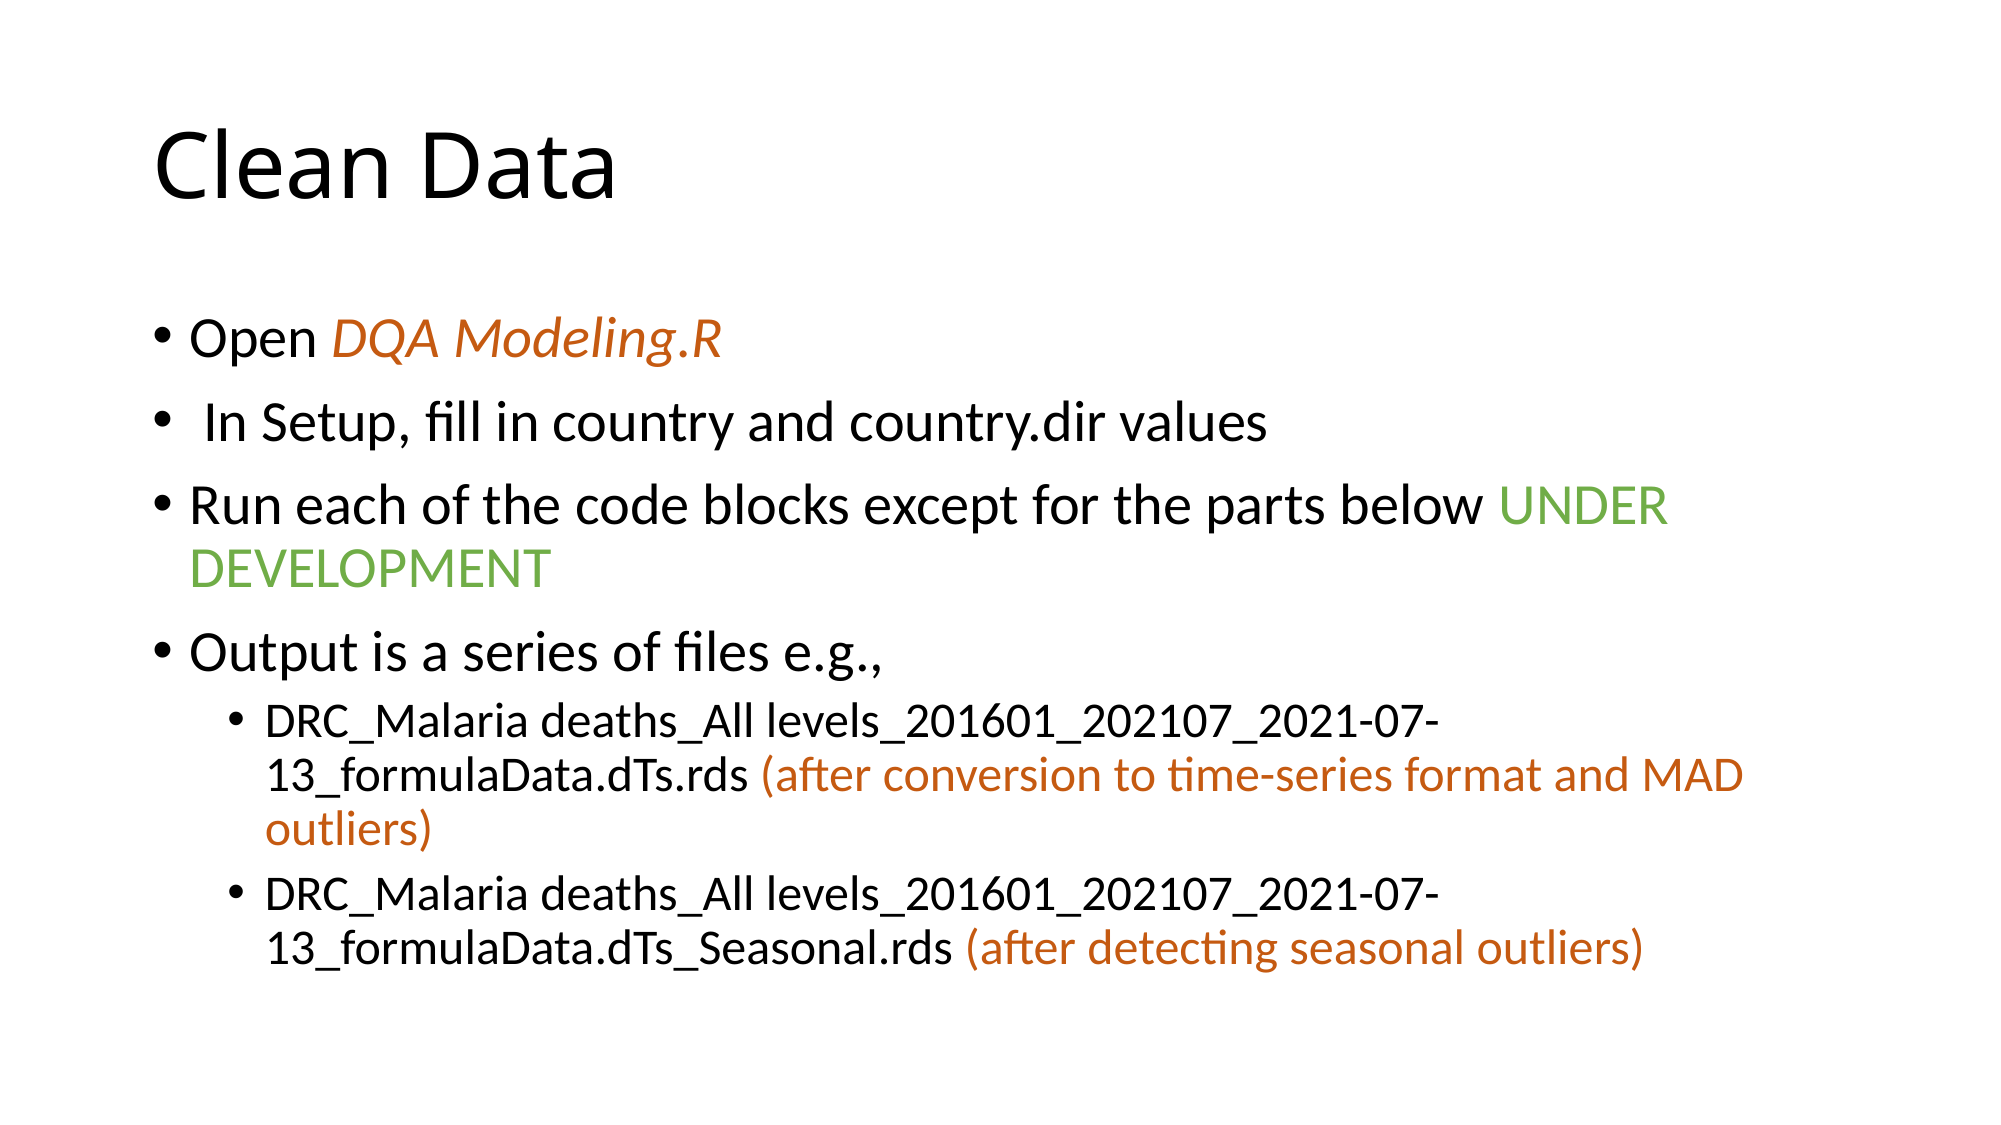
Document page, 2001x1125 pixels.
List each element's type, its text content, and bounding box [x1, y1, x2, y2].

title Clean Data [137, 59, 1863, 278]
list Open DQA Modeling.R In Setup, fill in country and country.dir values Run each of the code blocks except for the parts below UNDER DEVELOPMENT Output is a series of files e.g., DRC_Malaria deaths_All levels_201601_202107_2021-07-13_formulaData.dTs.rds (after conversion to time-series format and MAD outliers) DRC_Malaria deaths_All levels_201601_202107_2021-07-13_formulaData.dTs_Seasonal.rds (after detecting seasonal outliers) [137, 299, 1863, 1014]
